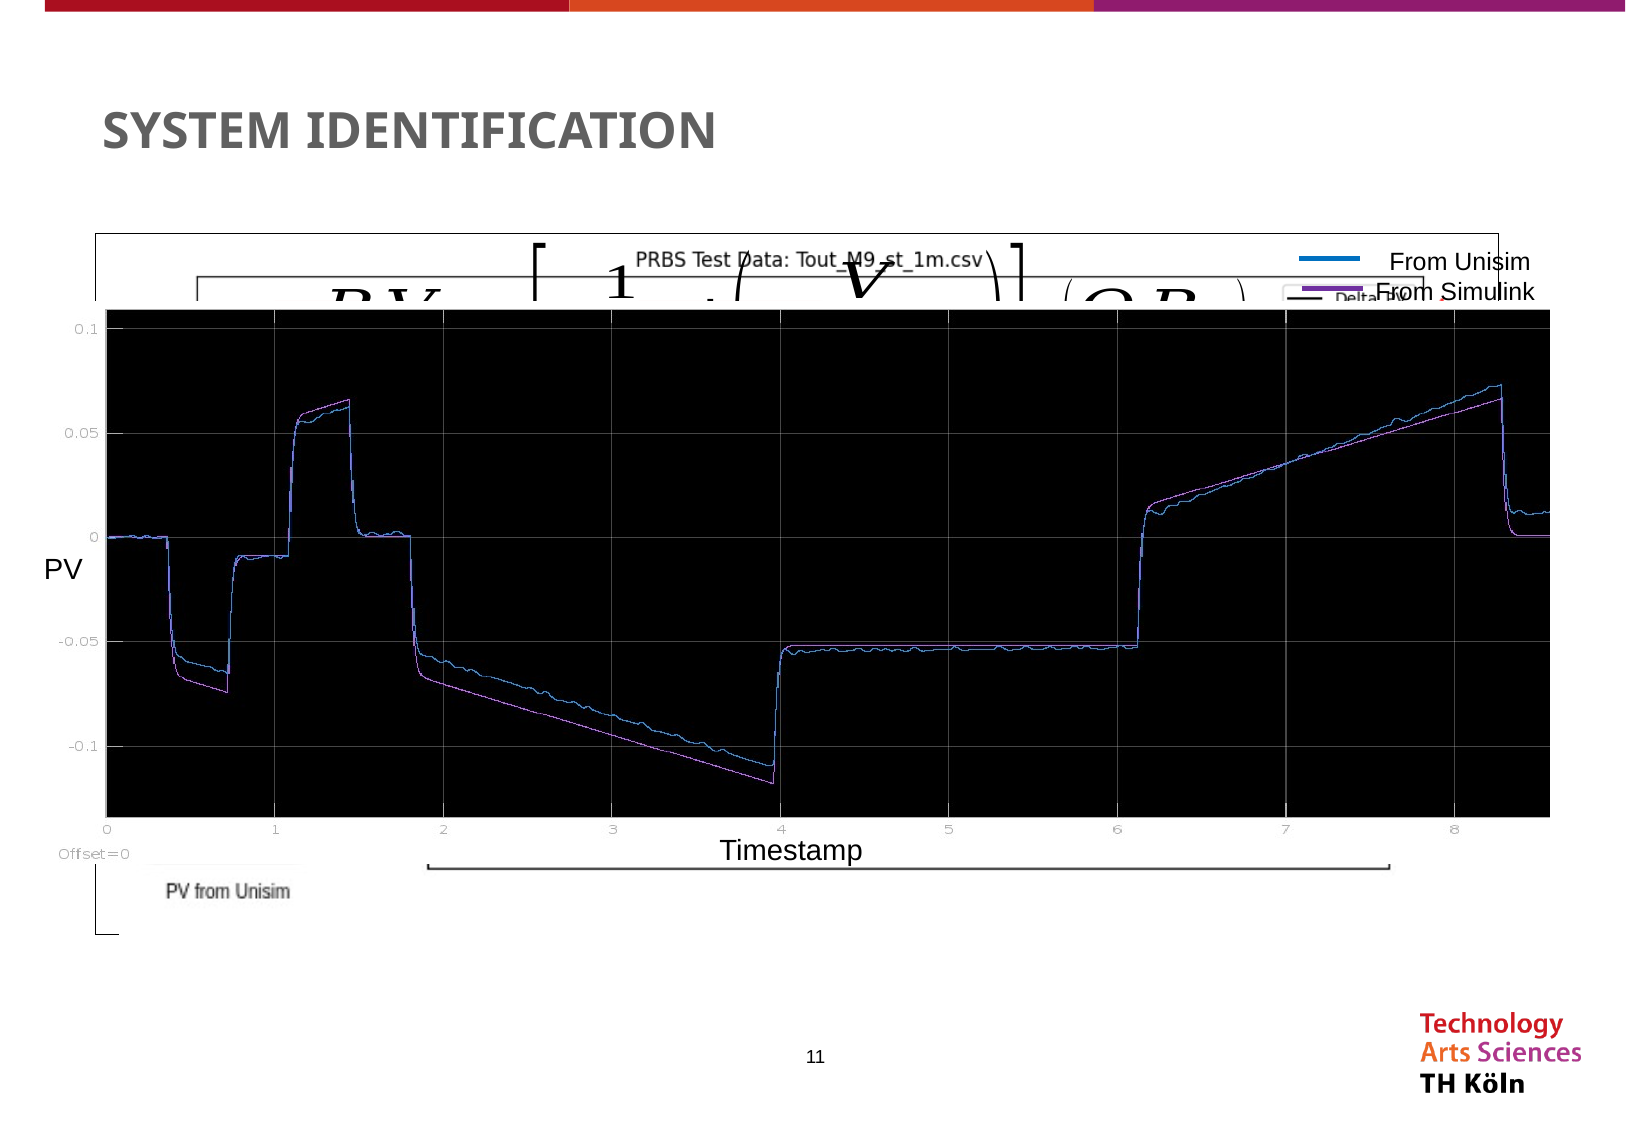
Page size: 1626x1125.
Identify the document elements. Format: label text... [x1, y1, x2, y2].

slide_number 11 [784, 1037, 841, 1076]
text_box PV [29, 542, 53, 593]
text_box From Unisim From Simulink [1504, 237, 1551, 300]
text_box SYSTEM IDENTIFICATION [87, 91, 1538, 166]
picture [1420, 1012, 1581, 1093]
picture [58, 233, 1551, 947]
